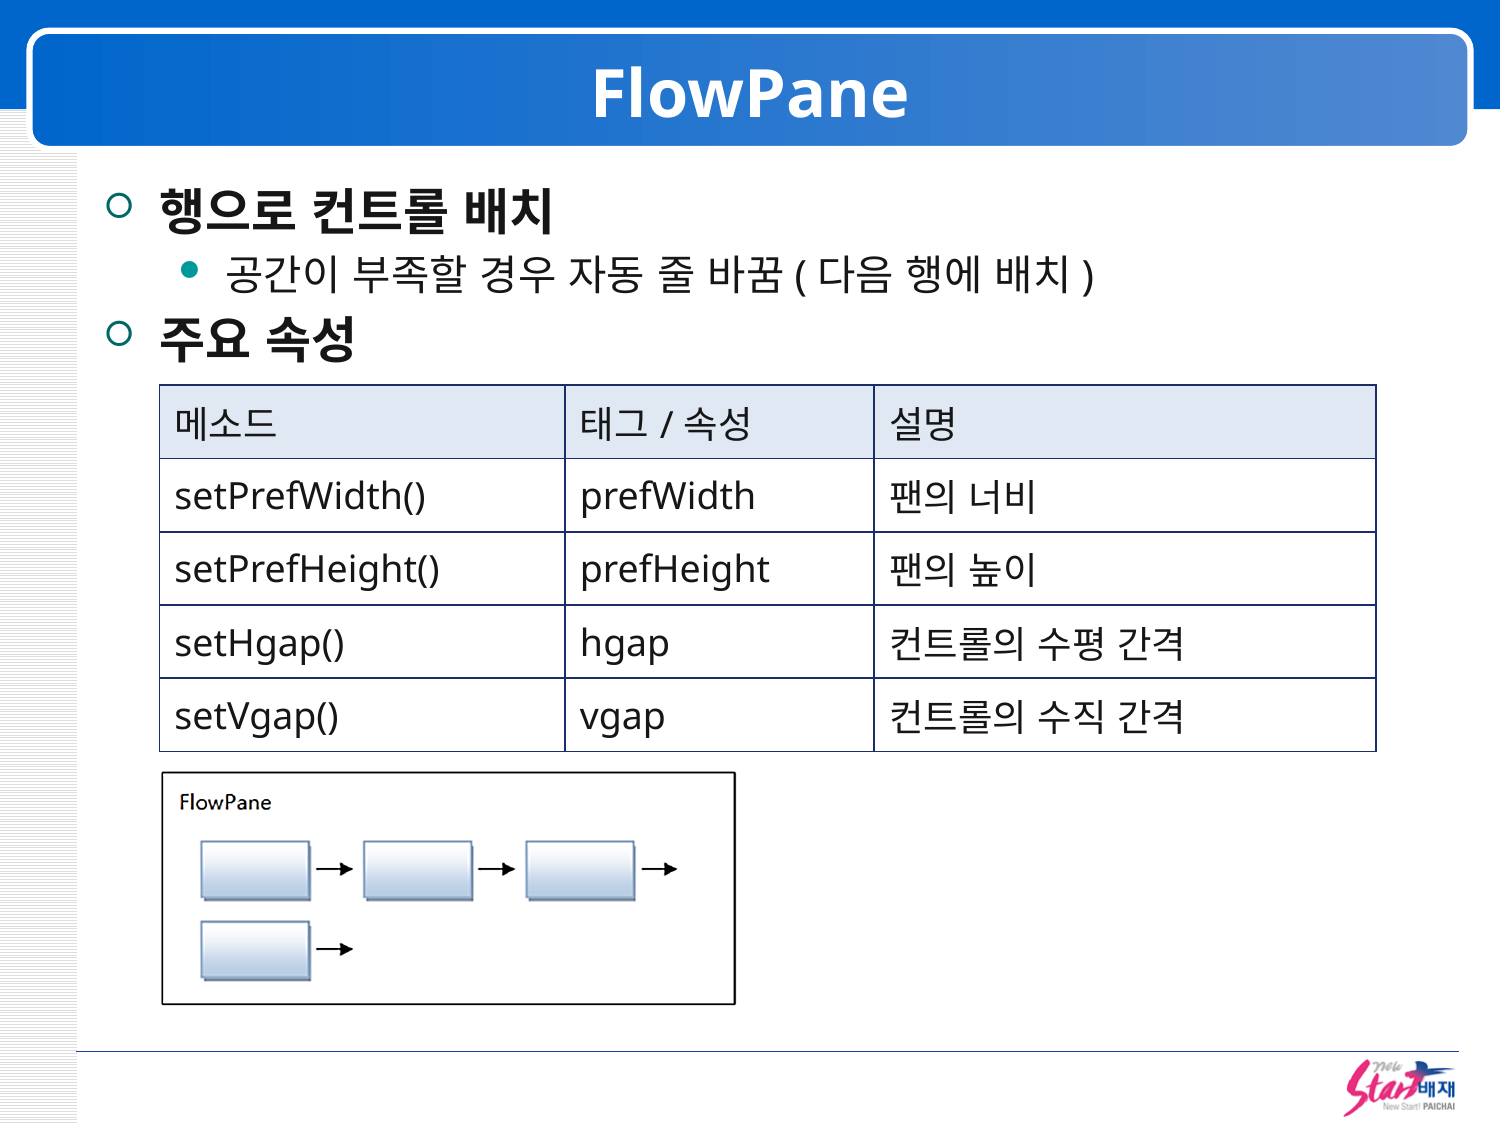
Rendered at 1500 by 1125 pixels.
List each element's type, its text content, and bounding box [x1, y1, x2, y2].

title FlowPane [41, 44, 1459, 138]
table_cell 컨트롤의 수평 간격 [875, 606, 1375, 677]
text_box 행으로 컨트롤 배치 공간이 부족할 경우 자동 줄 바꿈(다음 행에 배치) 주요 속성 [88, 172, 1424, 1035]
table_cell setPrefWidth() [160, 459, 564, 531]
table_cell 팬의 높이 [875, 533, 1375, 604]
table_cell hgap [566, 606, 873, 677]
table_cell prefHeight [566, 533, 873, 604]
table_cell setHgap() [160, 606, 564, 677]
table_cell vgap [566, 679, 873, 751]
table_cell setVgap() [160, 679, 564, 751]
table_cell prefWidth [566, 459, 873, 531]
table_header 태그/속성 [566, 386, 873, 458]
table_cell 팬의 너비 [875, 459, 1375, 531]
table_cell 컨트롤의 수직 간격 [875, 679, 1375, 751]
picture [149, 769, 757, 1017]
table_header 메소드 [160, 386, 564, 458]
table_cell setPrefHeight() [160, 533, 564, 604]
picture [1340, 1052, 1459, 1124]
table_header 설명 [875, 386, 1375, 458]
